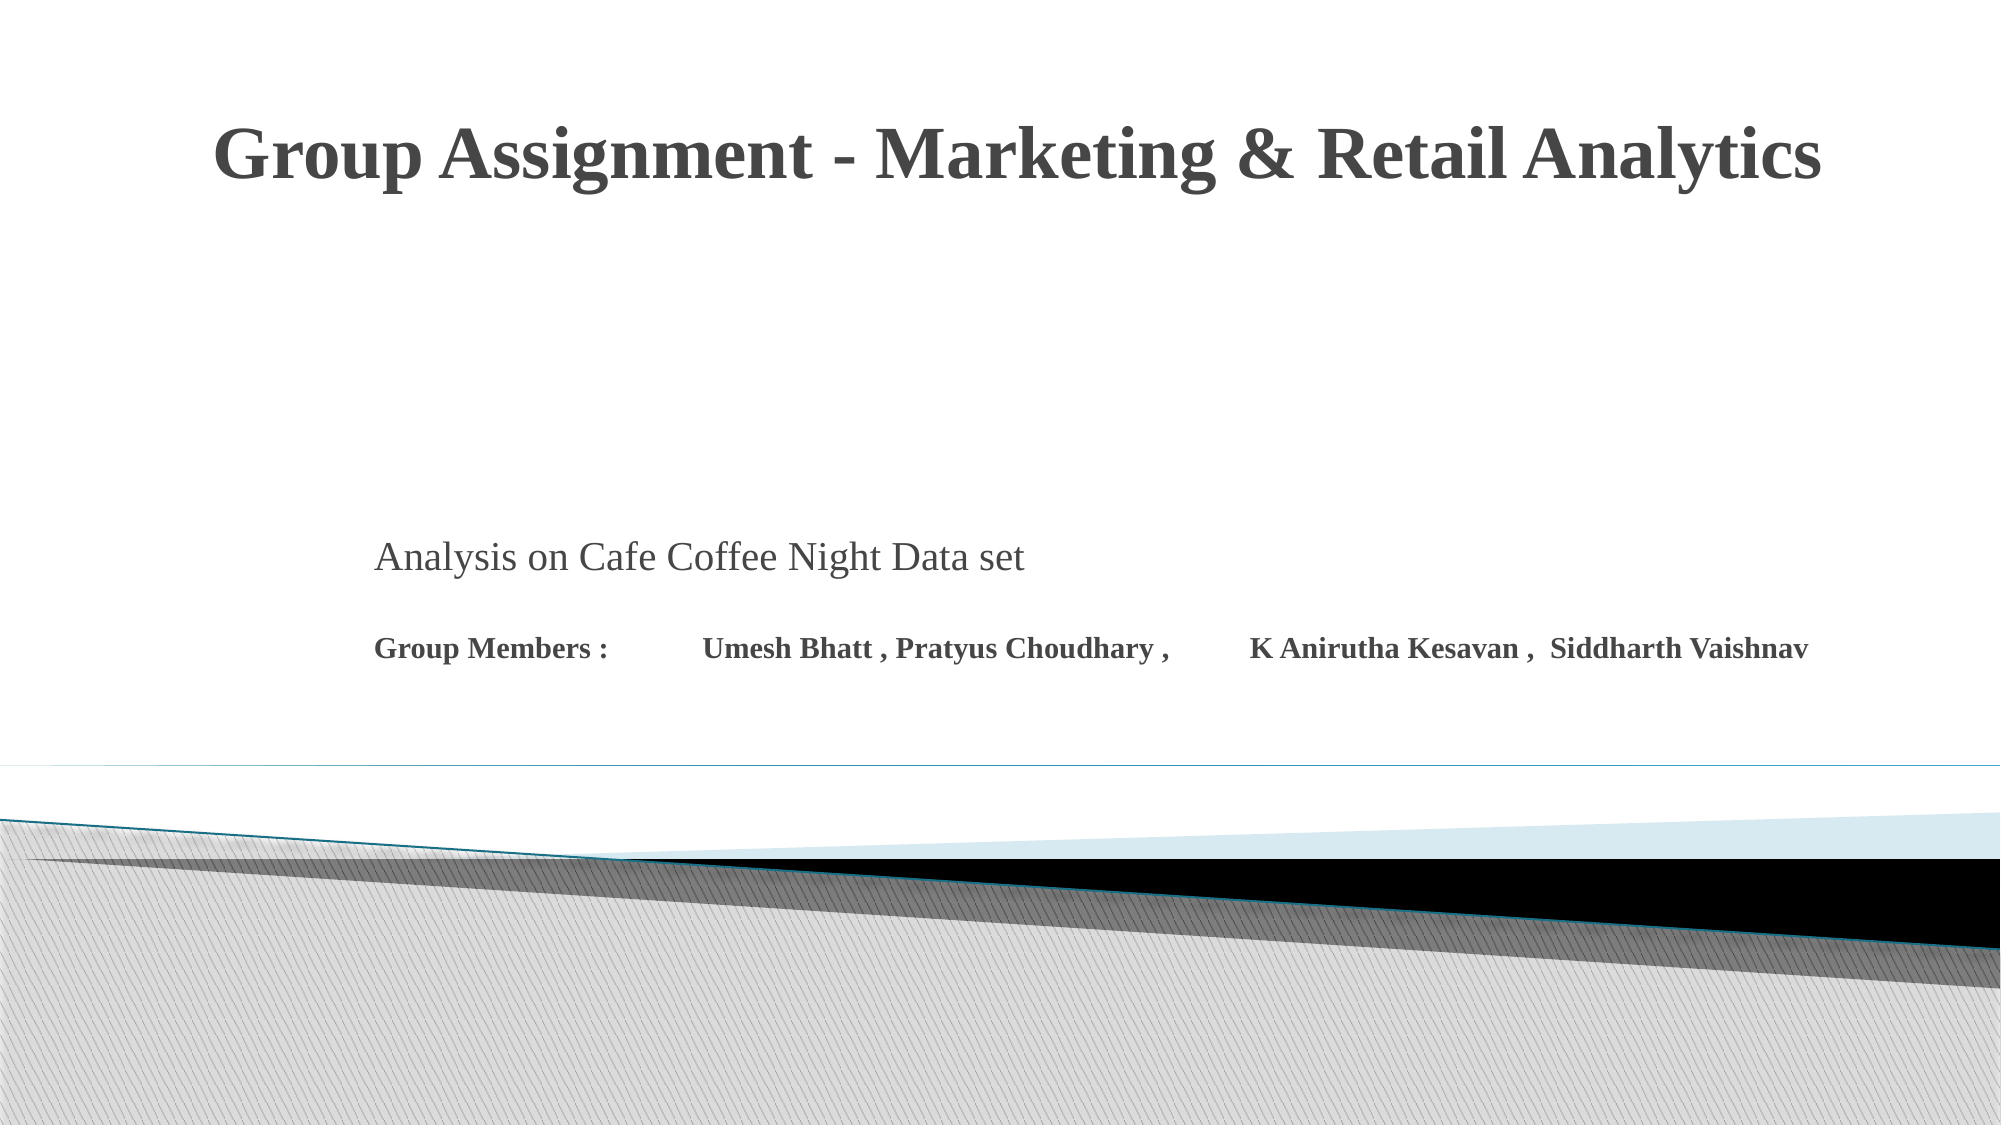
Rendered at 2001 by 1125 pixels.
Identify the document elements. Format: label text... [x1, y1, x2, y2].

subtitle Analysis on Cafe Coffee Night Data set Group Members : Umesh Bhatt , Pratyus Choudhary , K Anirutha Kesavan , Siddharth Vaishnav [366, 522, 1829, 708]
picture [7, 859, 2000, 989]
title Group Assignment - Marketing & Retail Analytics [171, 65, 1839, 201]
